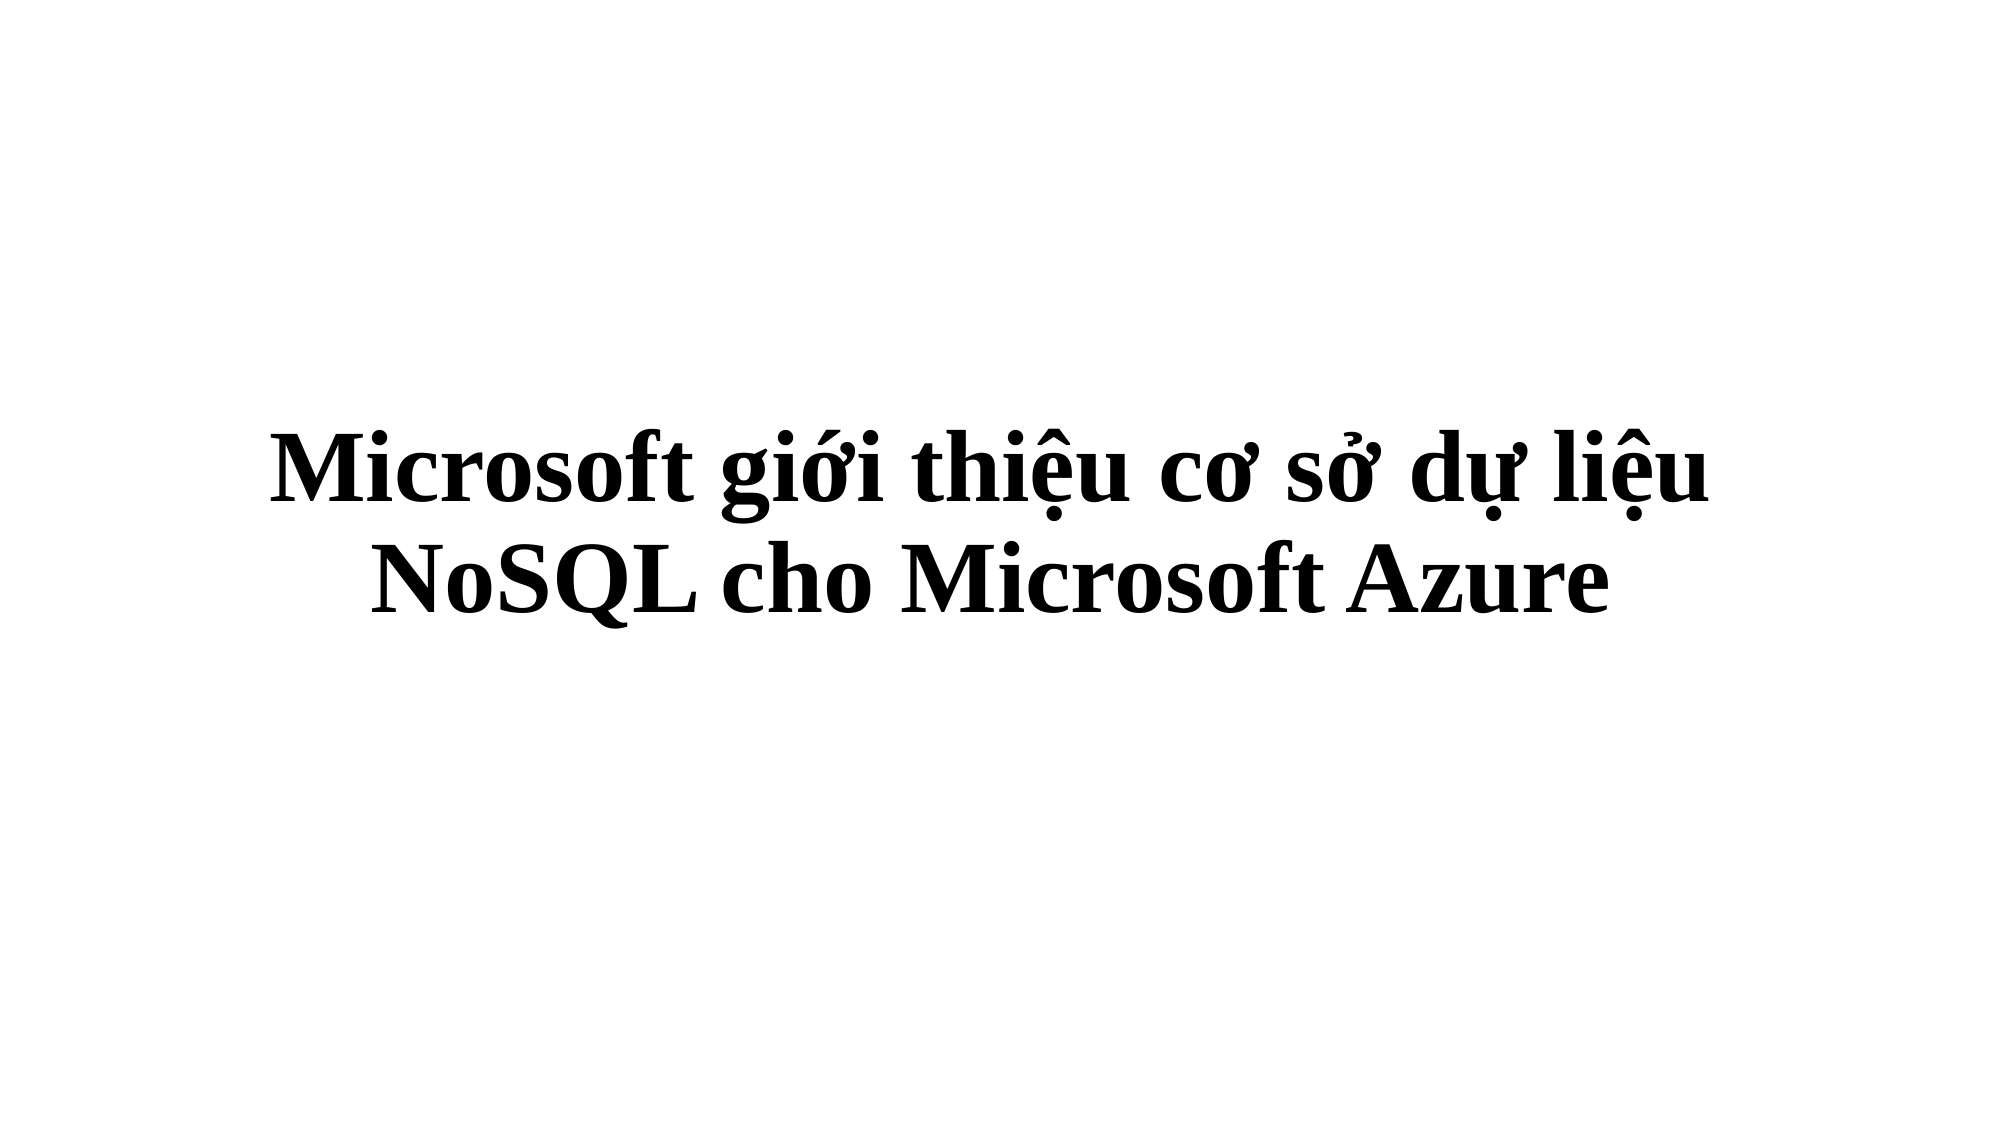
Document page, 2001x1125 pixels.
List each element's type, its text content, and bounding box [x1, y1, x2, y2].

title Microsoft giới thiệu cơ sở dự liệu NoSQL cho Microsoft Azure [241, 373, 1742, 765]
